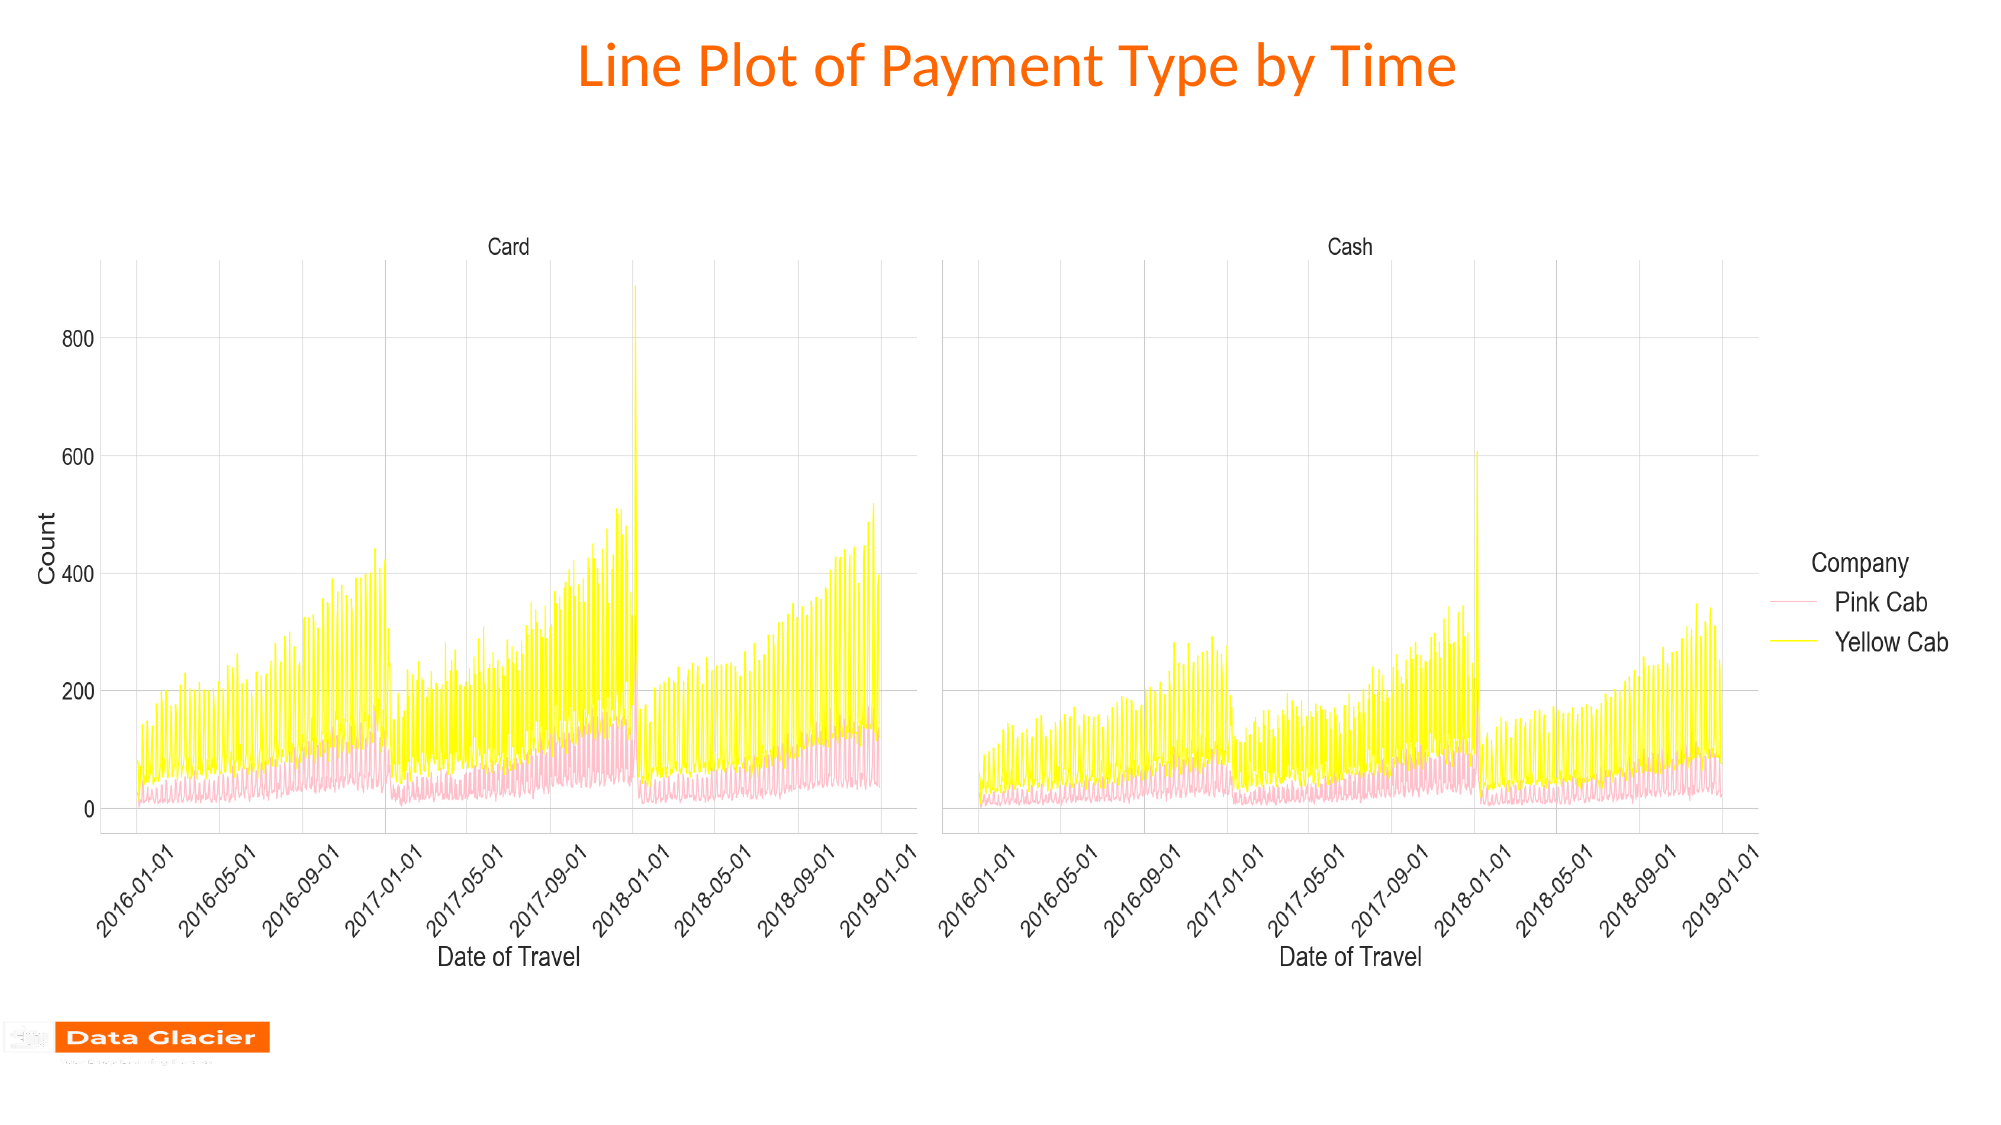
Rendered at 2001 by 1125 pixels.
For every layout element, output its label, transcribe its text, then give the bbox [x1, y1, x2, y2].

subtitle Line Plot of Payment Type by Time [562, 24, 1475, 110]
picture [0, 230, 1969, 1125]
